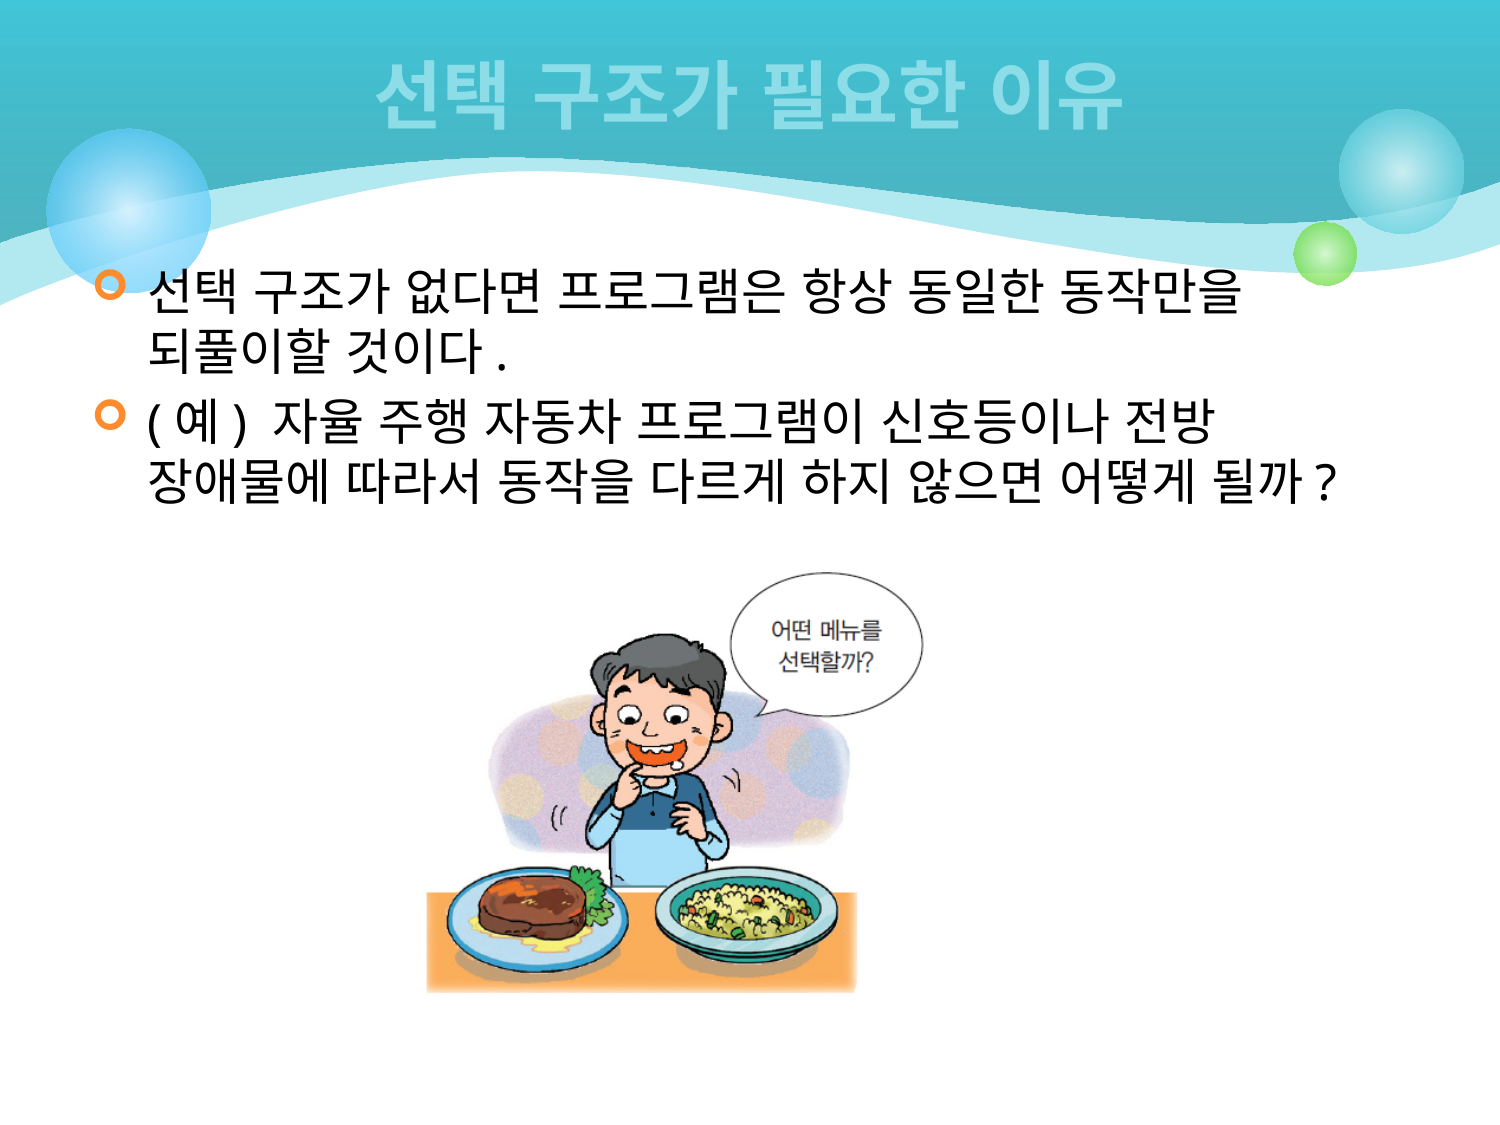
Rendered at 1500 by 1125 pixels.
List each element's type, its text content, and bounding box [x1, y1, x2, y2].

title 선택 구조가 필요한 이유 [75, 0, 1425, 188]
list 선택 구조가 없다면 프로그램은 항상 동일한 동작만을 되풀이할 것이다. (예) 자율 주행 자동차 프로그램이 신호등이나 전방 장애물에 따라서 동작을 다르게 하지 않으면 어떻게 될까? [76, 252, 1427, 996]
picture [409, 556, 933, 1007]
